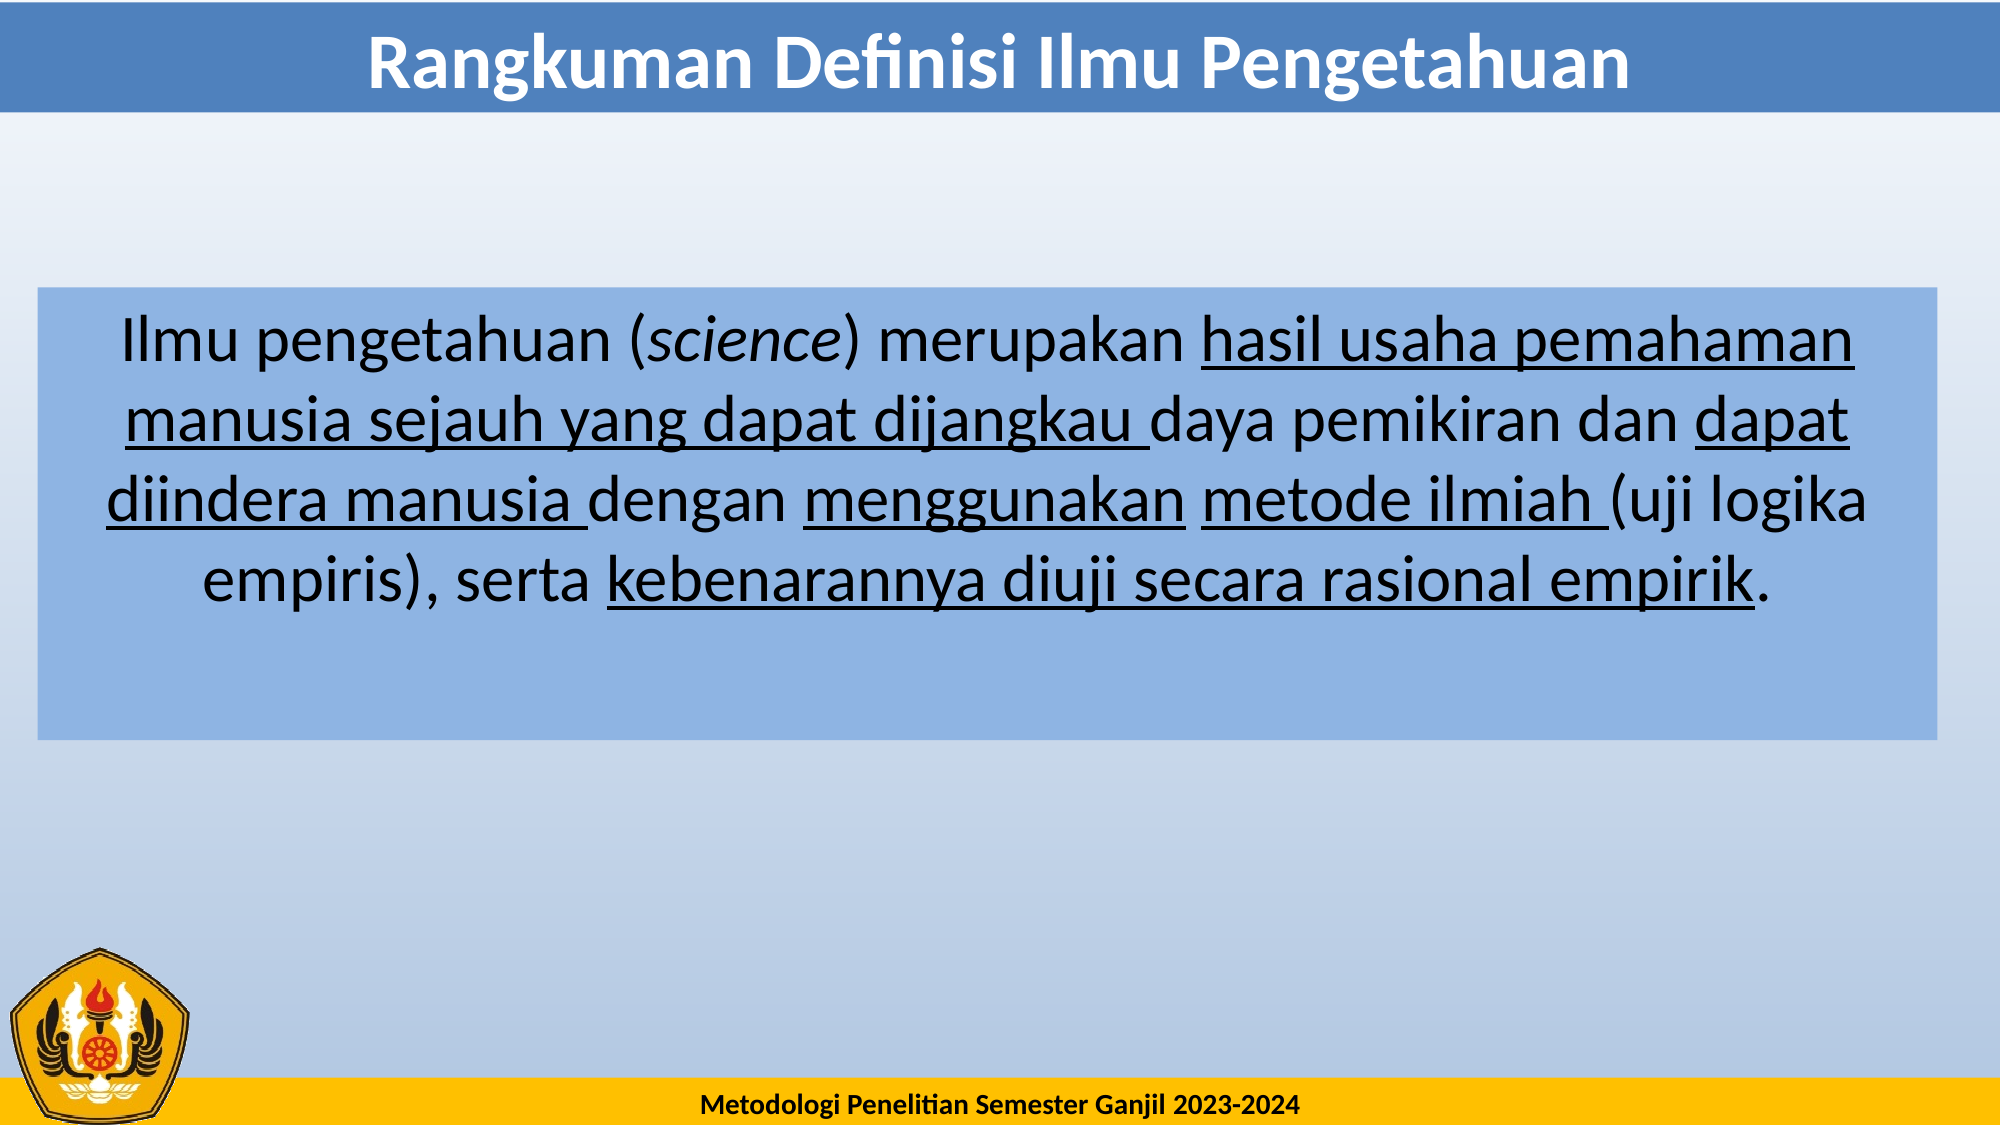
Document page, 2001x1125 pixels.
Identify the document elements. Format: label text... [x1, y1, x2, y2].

list Ilmu pengetahuan (science) merupakan hasil usaha pemahaman manusia sejauh yang dapat dijangkau daya pemikiran dan dapat diindera manusia dengan menggunakan metode ilmiah (uji logika empiris), serta kebenarannya diuji secara rasional empirik. [37, 287, 1938, 741]
title Rangkuman Definisi Ilmu Pengetahuan [0, 2, 2000, 113]
picture [0, 937, 215, 1125]
